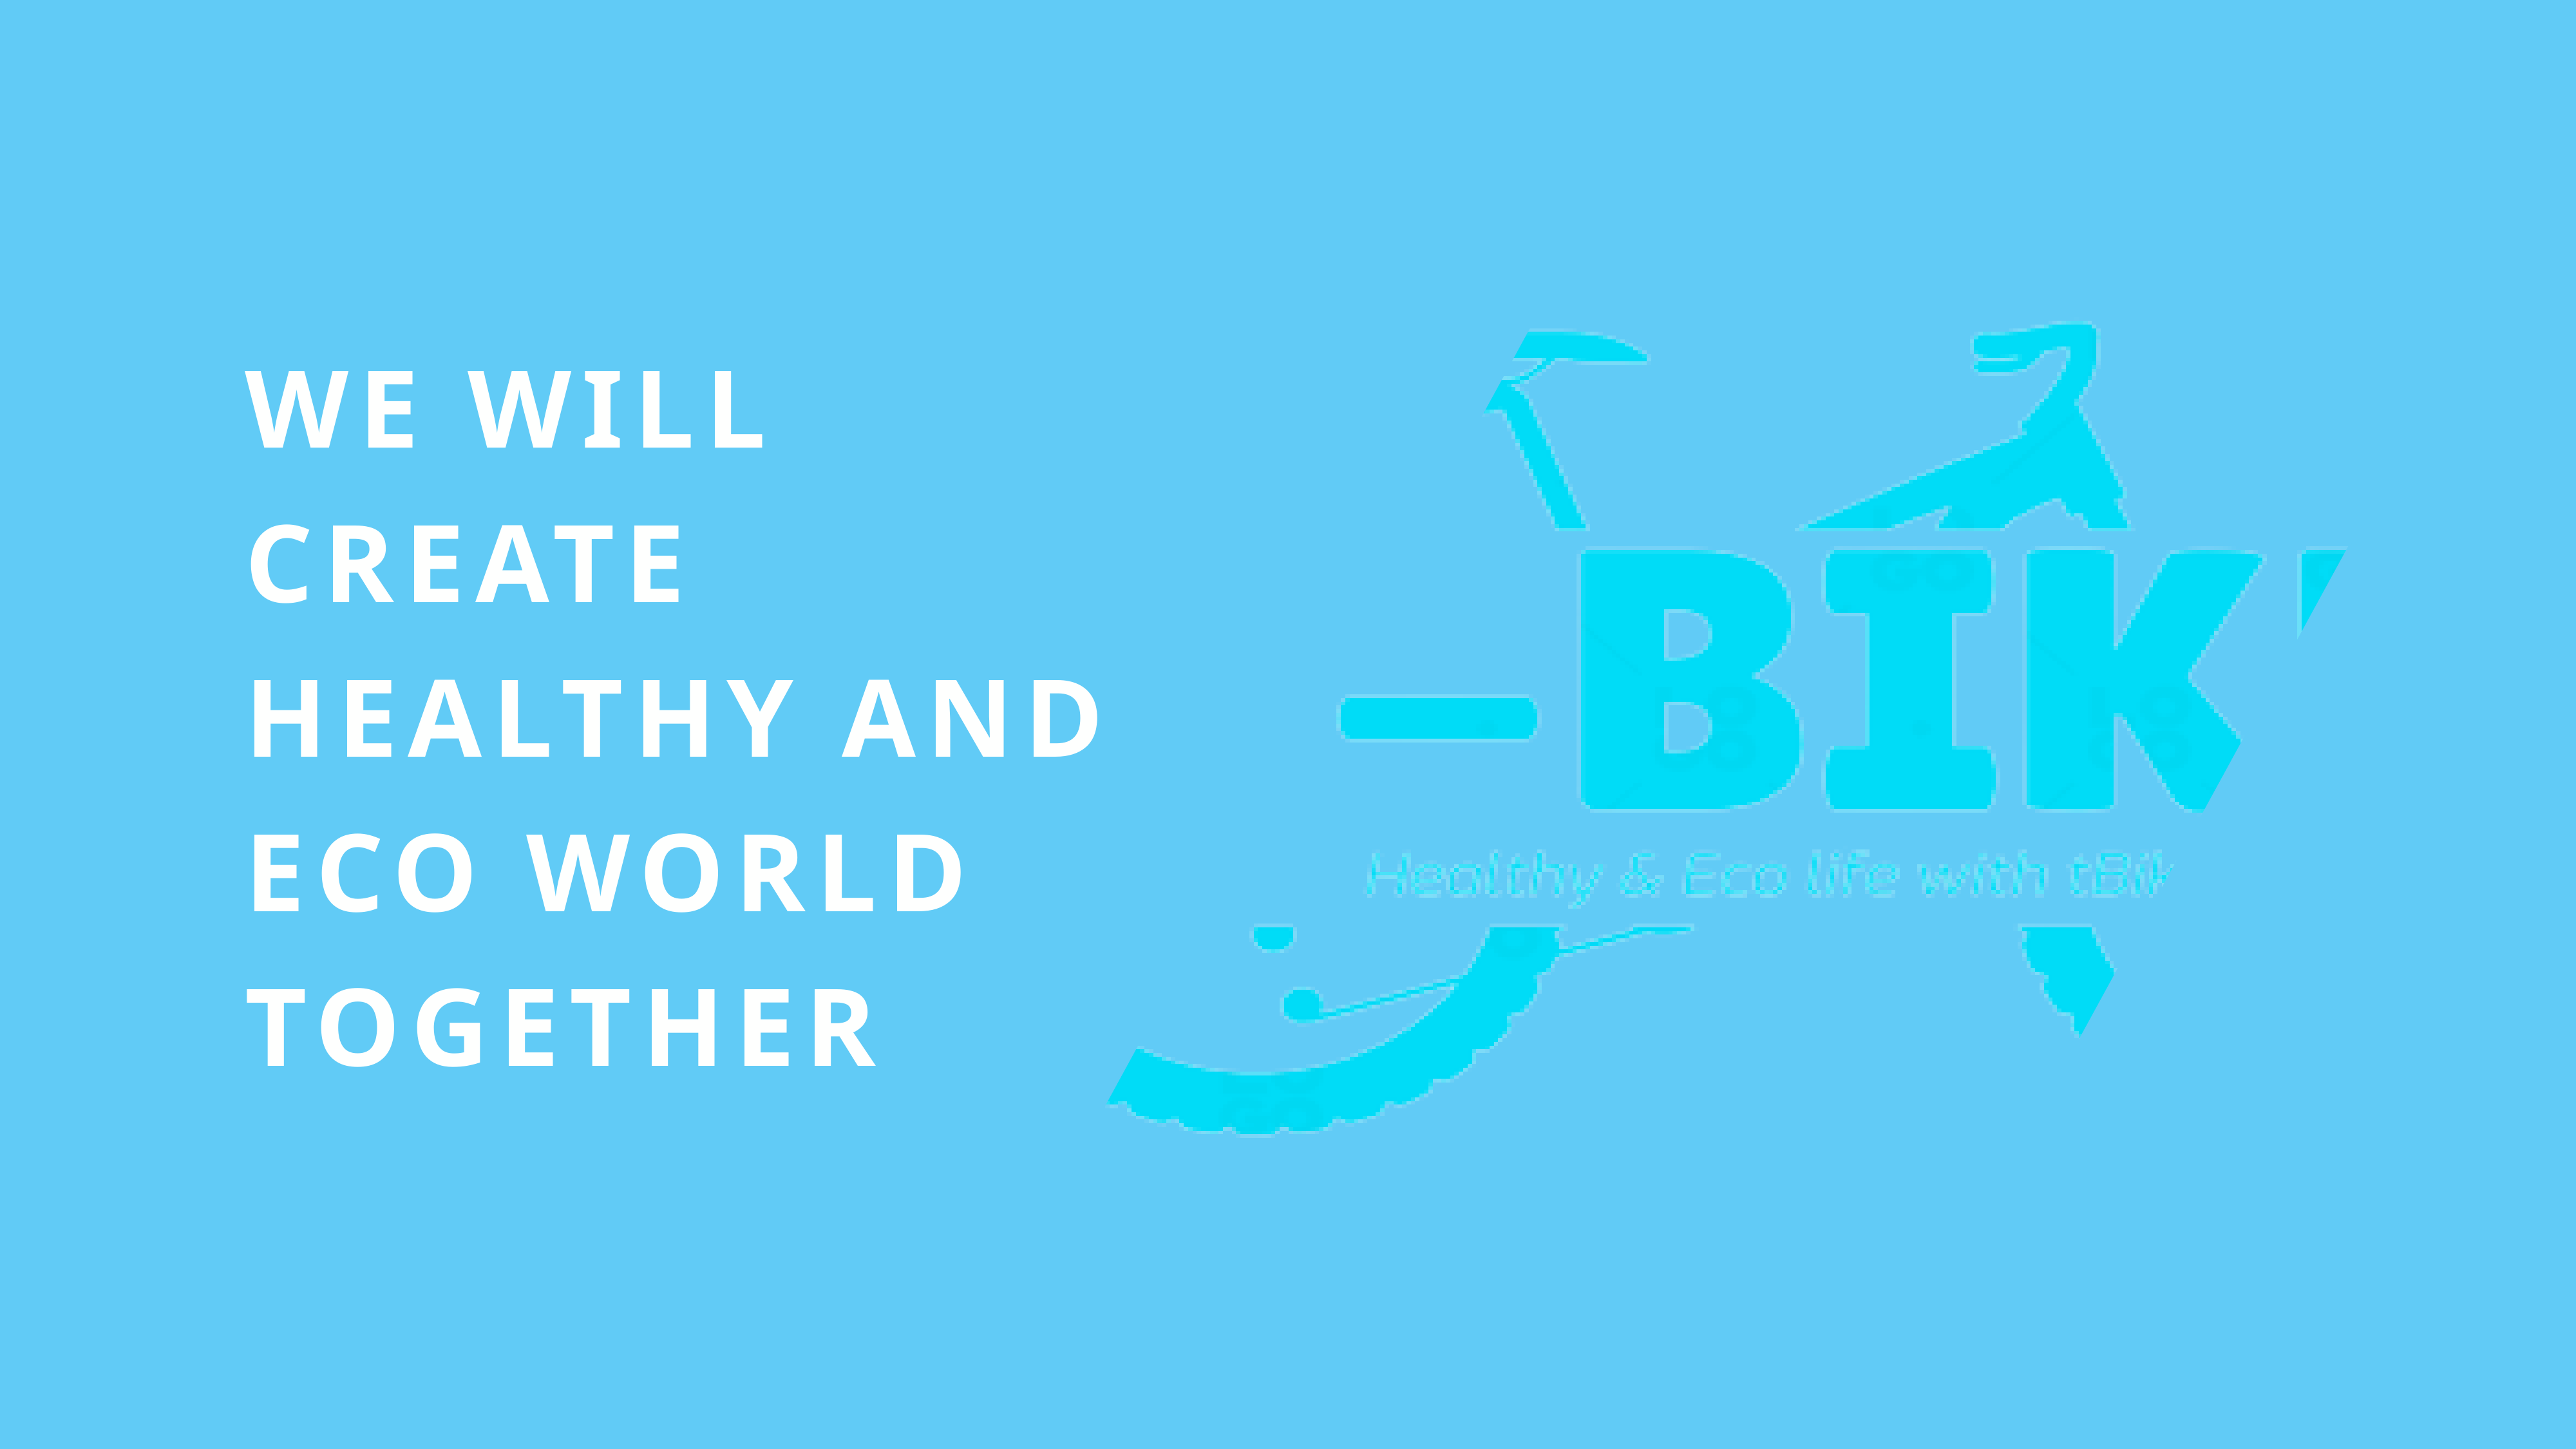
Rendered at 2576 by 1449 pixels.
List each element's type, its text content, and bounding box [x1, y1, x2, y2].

text_box We will create healthy and eco world together [240, 309, 917, 1094]
picture [917, 0, 2576, 1449]
